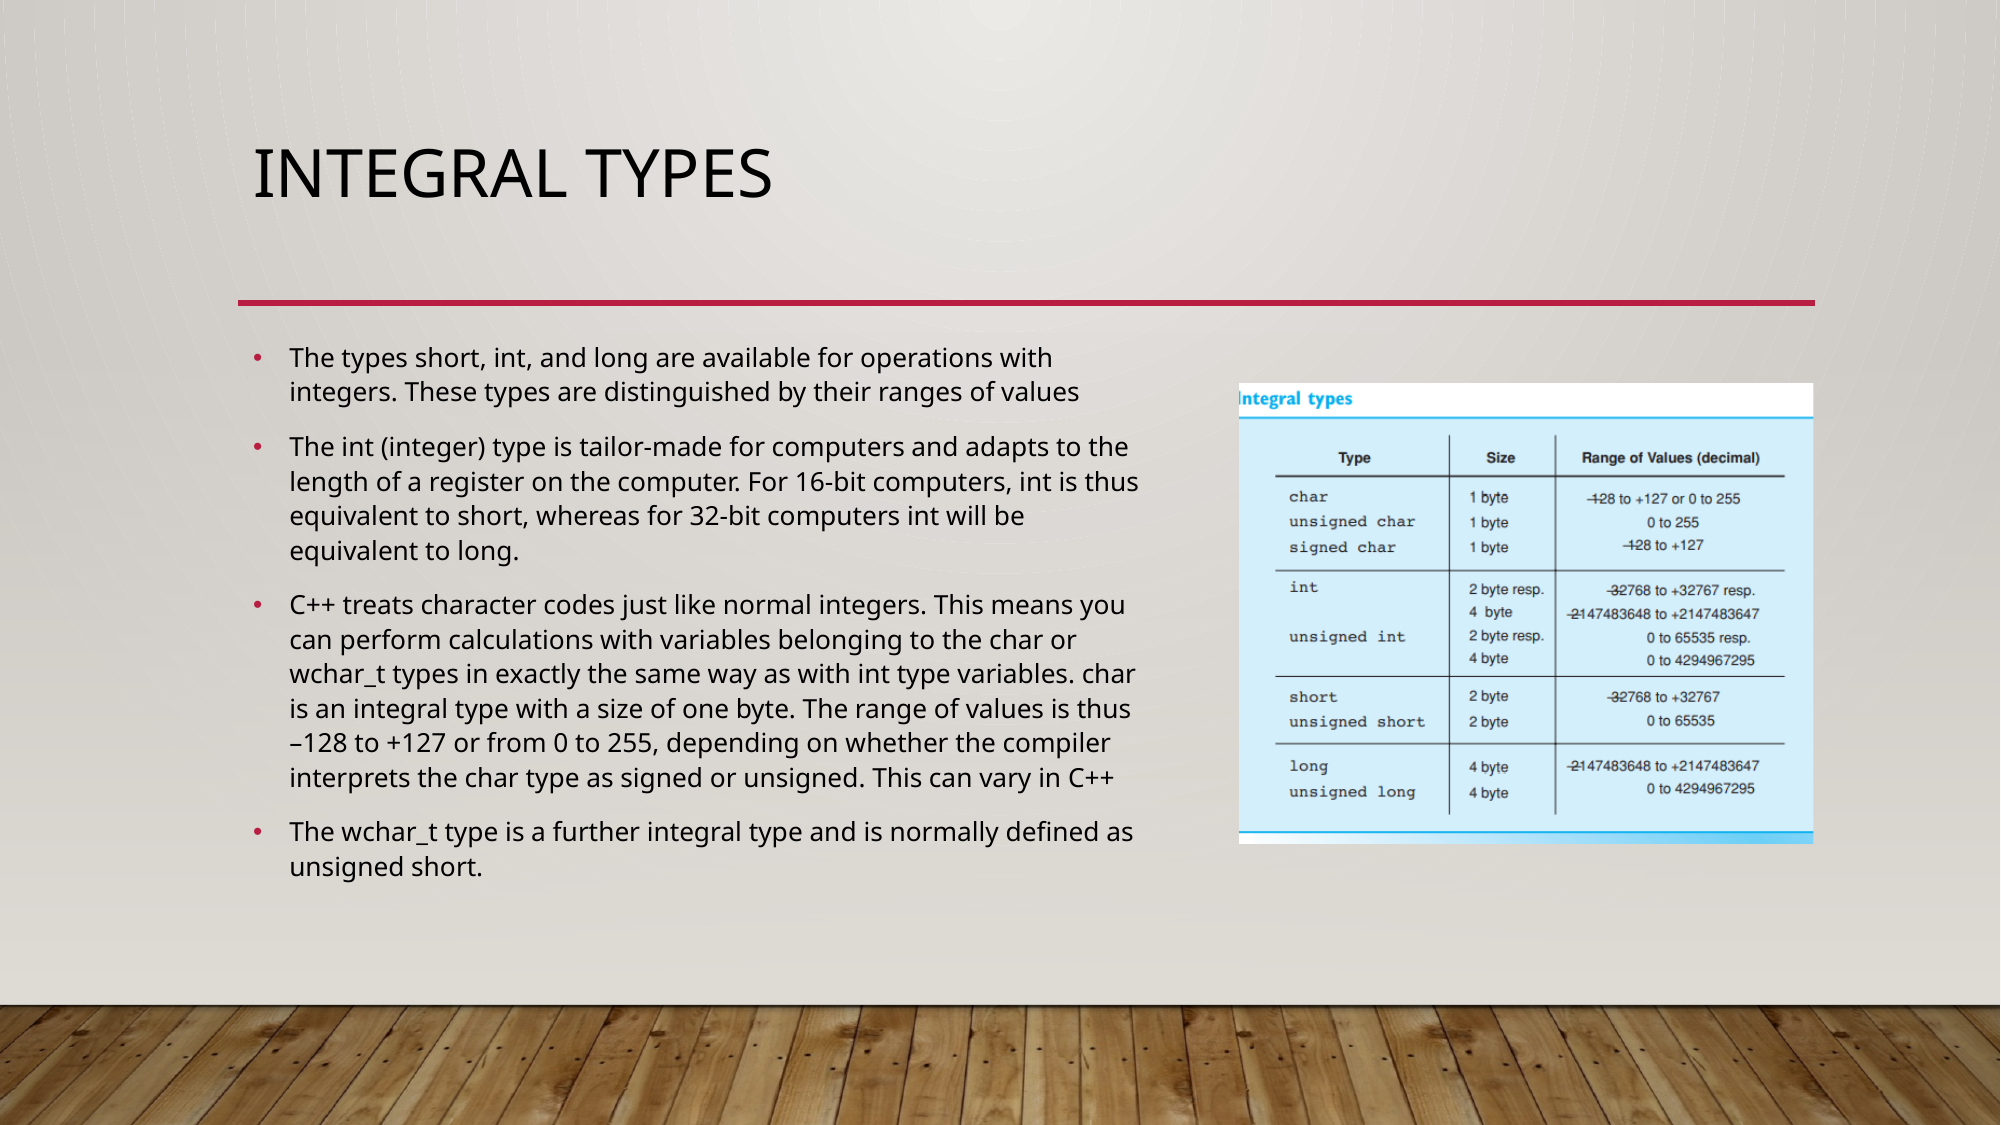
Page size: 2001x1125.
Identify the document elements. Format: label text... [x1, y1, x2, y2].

picture [1238, 383, 1814, 844]
list The types short, int, and long are available for operations with integers. These types are distinguished by their ranges of values The int (integer) type is tailor-made for computers and adapts to the length of a register on the computer. For 16-bit computers, int is thus equivalent to short, whereas for 32-bit computers int will be equivalent to long. C++ treats character codes just like normal integers. This means you can perform calculations with variables belonging to the char or wchar_t types in exactly the same way as with int type variables. char is an integral type with a size of one byte. The range of values is thus –128 to +127 or from 0 to 255, depending on whether the compiler interprets the char type as signed or unsigned. This can vary in C++ The wchar_t type is a further integral type and is normally defined as unsigned short. [238, 330, 1161, 897]
picture [0, 1005, 2000, 1125]
title Integral types [238, 131, 1814, 305]
